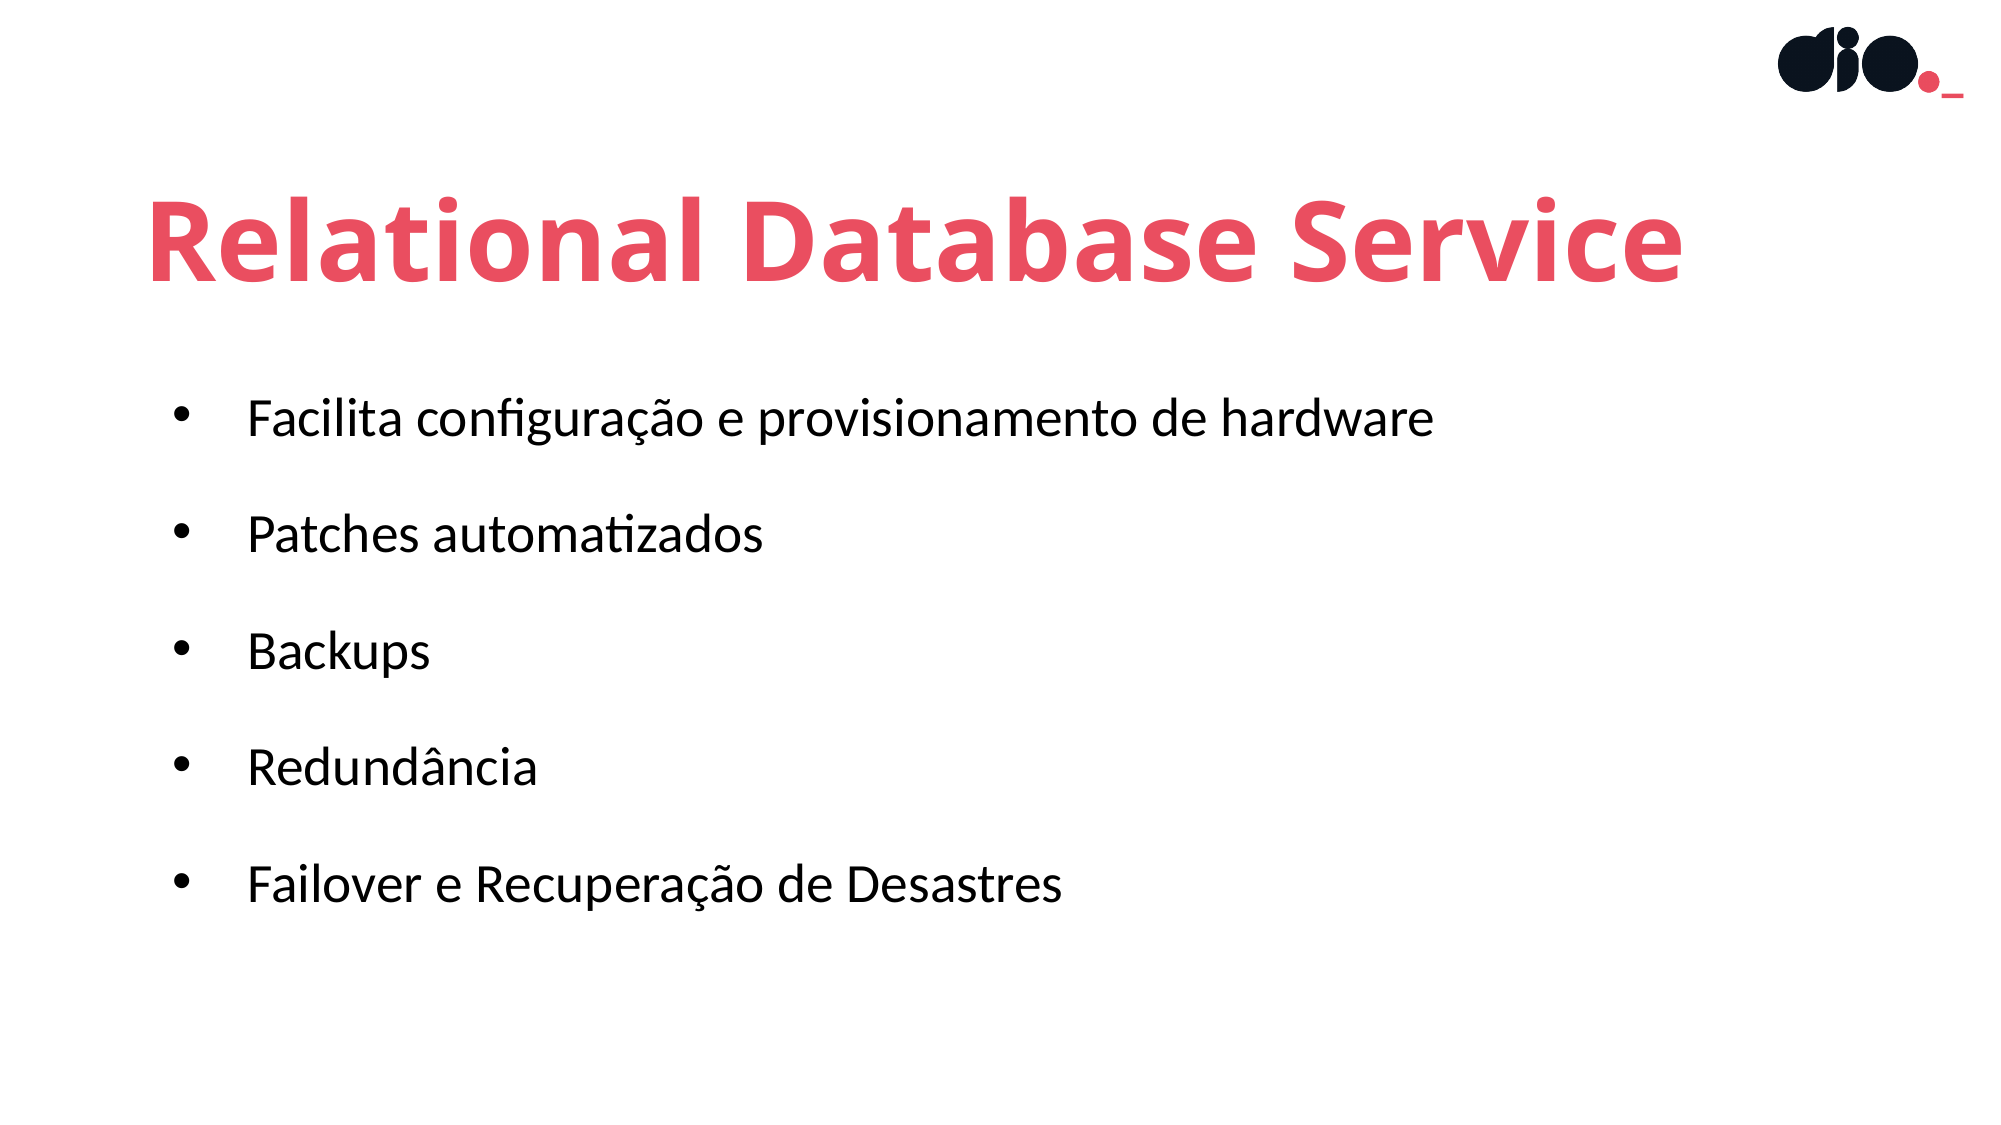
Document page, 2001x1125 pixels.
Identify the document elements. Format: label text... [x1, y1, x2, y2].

text_box Facilita configuração e provisionamento de hardware Patches automatizados Backups Redundância Failover e Recuperação de Desastres [152, 360, 1645, 901]
picture [1777, 26, 1964, 99]
text_box Relational Database Service [123, 171, 1998, 303]
